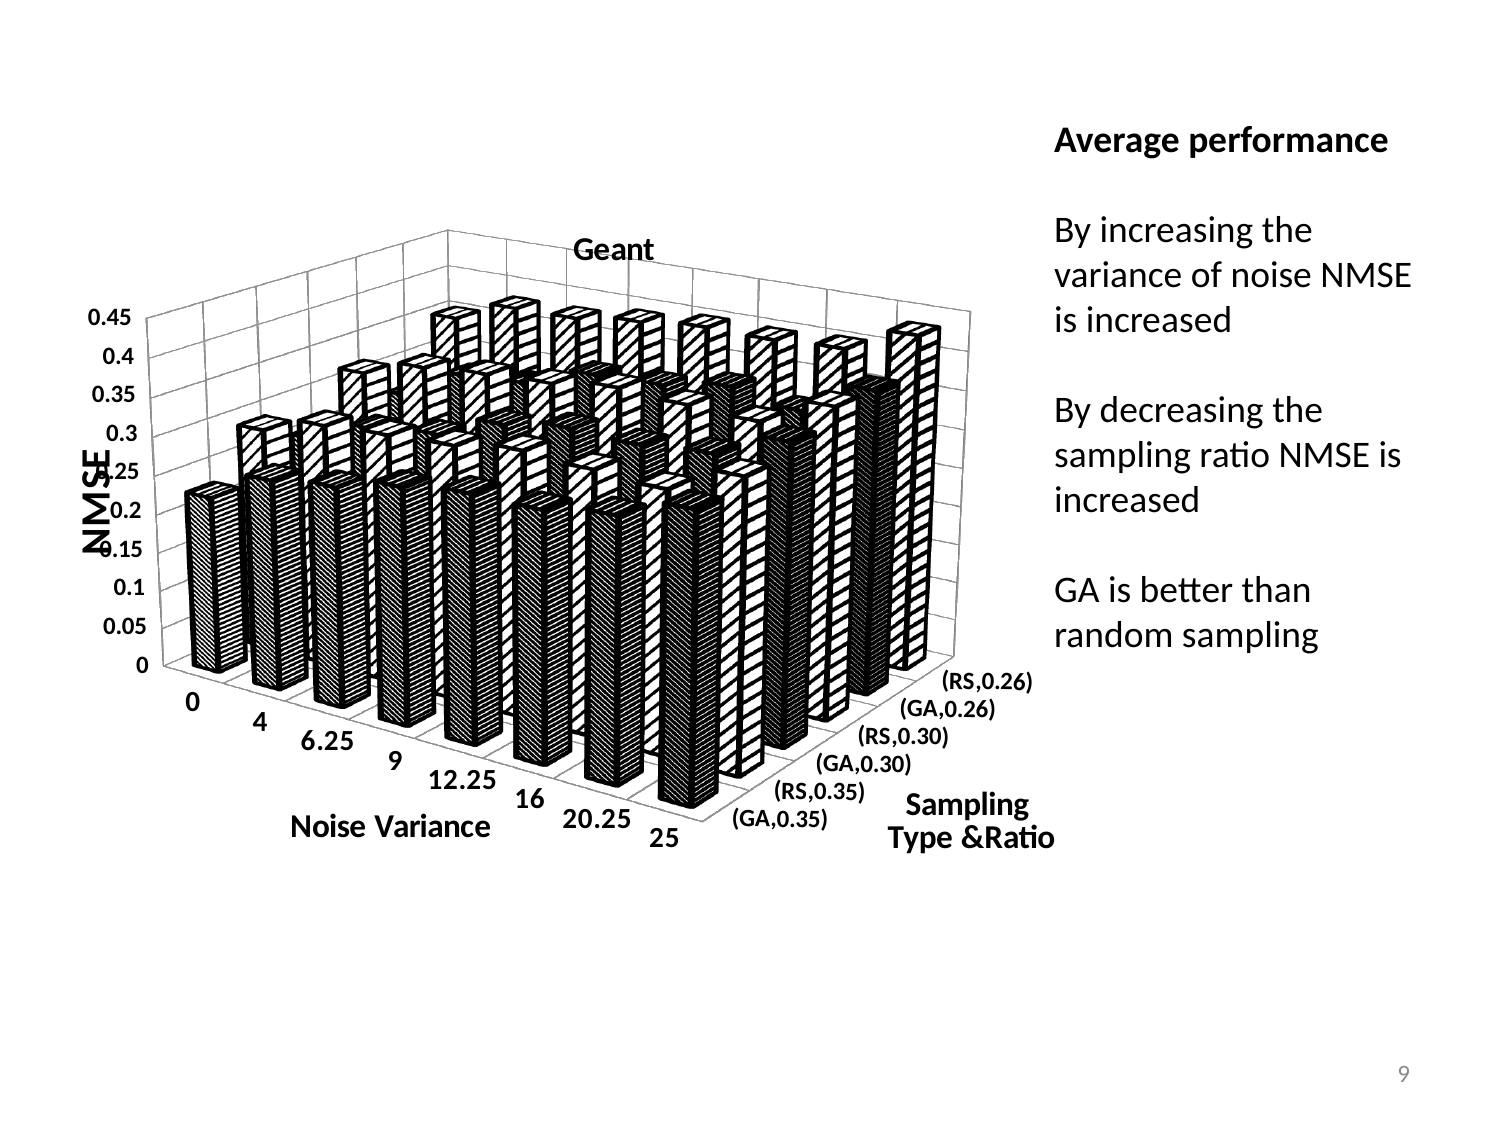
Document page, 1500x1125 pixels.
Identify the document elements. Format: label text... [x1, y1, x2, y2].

slide_number 9 [1074, 1042, 1425, 1103]
text_box Average performance By increasing the variance of noise NMSE is increased By decreasing the sampling ratio NMSE is increased GA is better than random sampling [1039, 107, 1453, 663]
chart [64, 201, 1163, 948]
